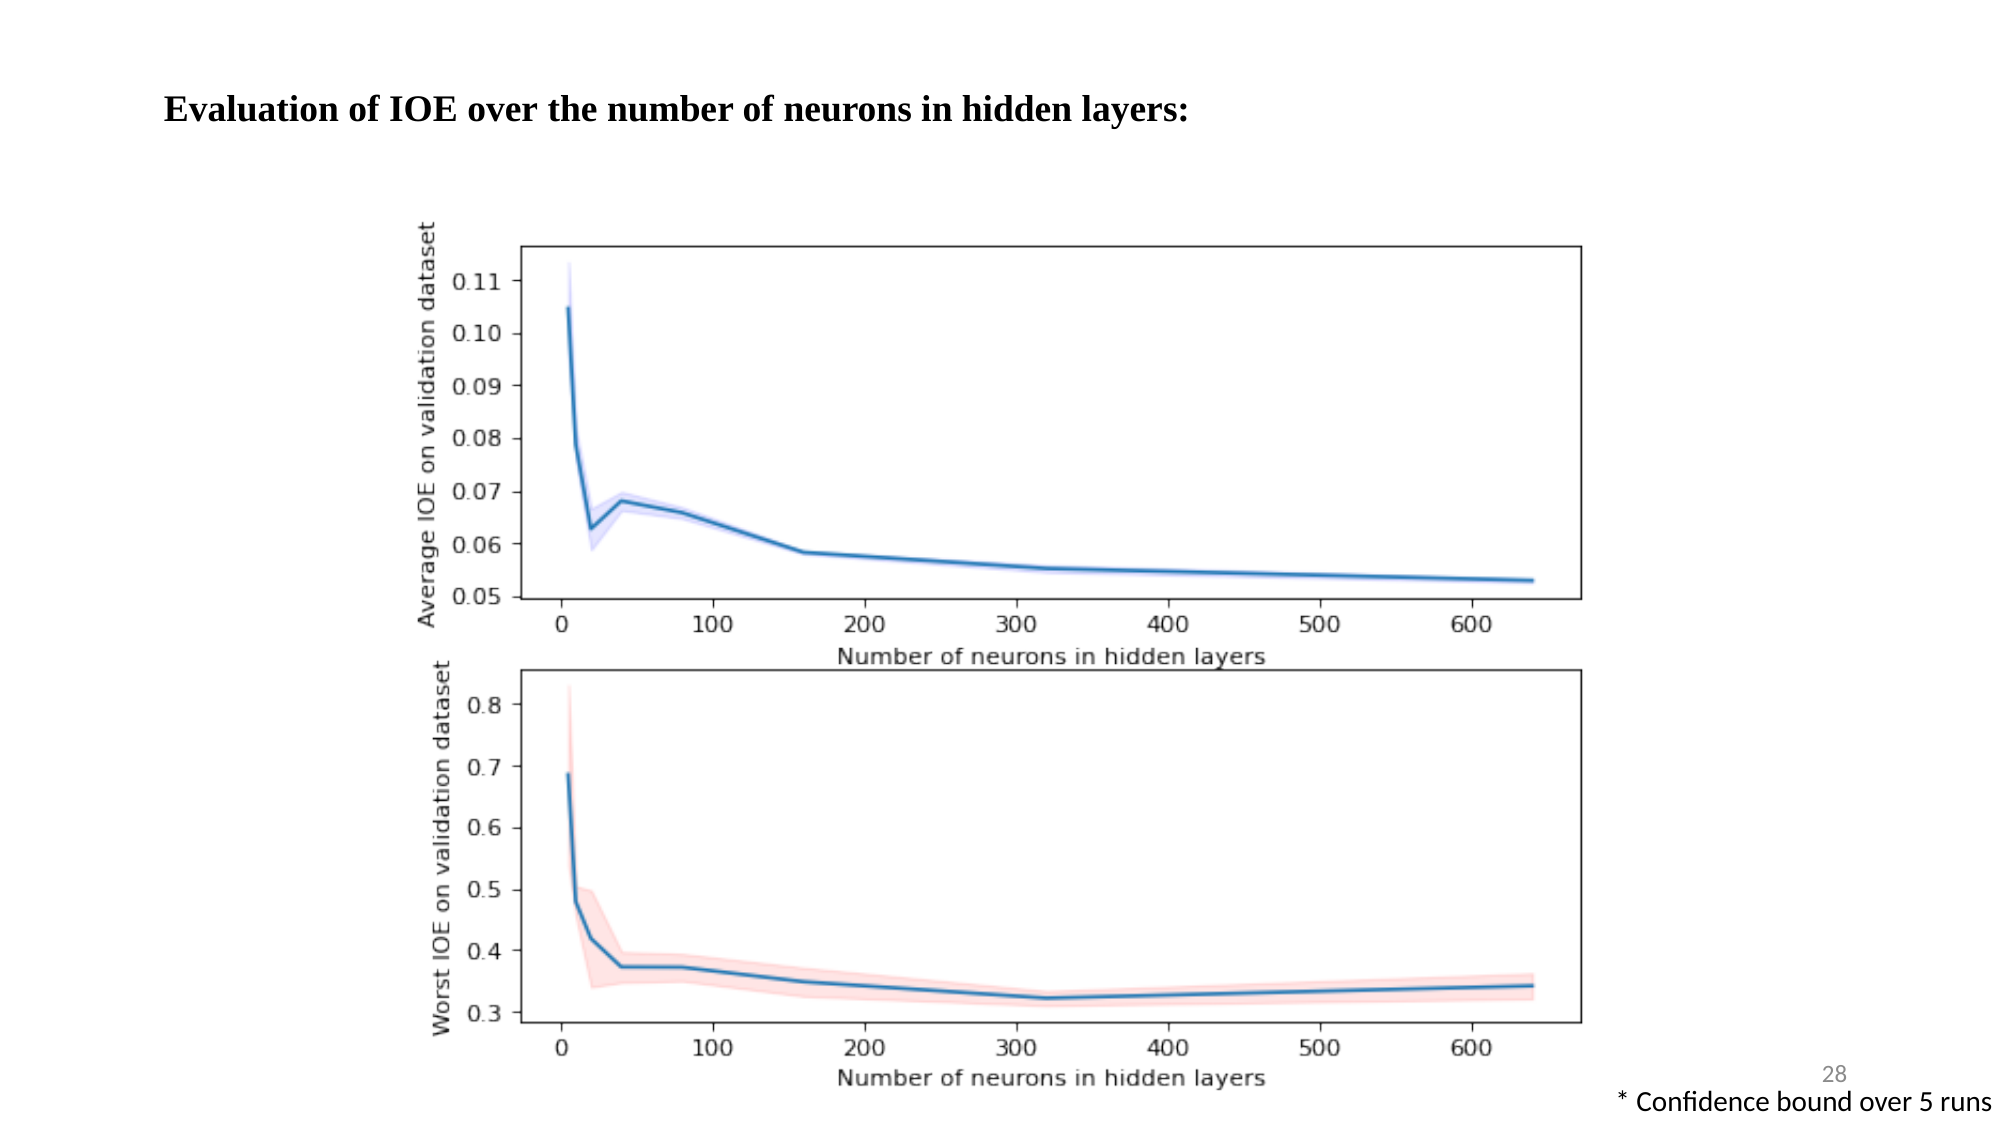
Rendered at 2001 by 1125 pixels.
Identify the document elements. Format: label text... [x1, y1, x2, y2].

slide_number 28 [1596, 1042, 1863, 1103]
text_box Evaluation of IOE over the number of neurons in hidden layers: [148, 75, 1449, 136]
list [403, 203, 1596, 1108]
text_box * Confidence bound over 5 runs [1600, 1074, 2000, 1125]
